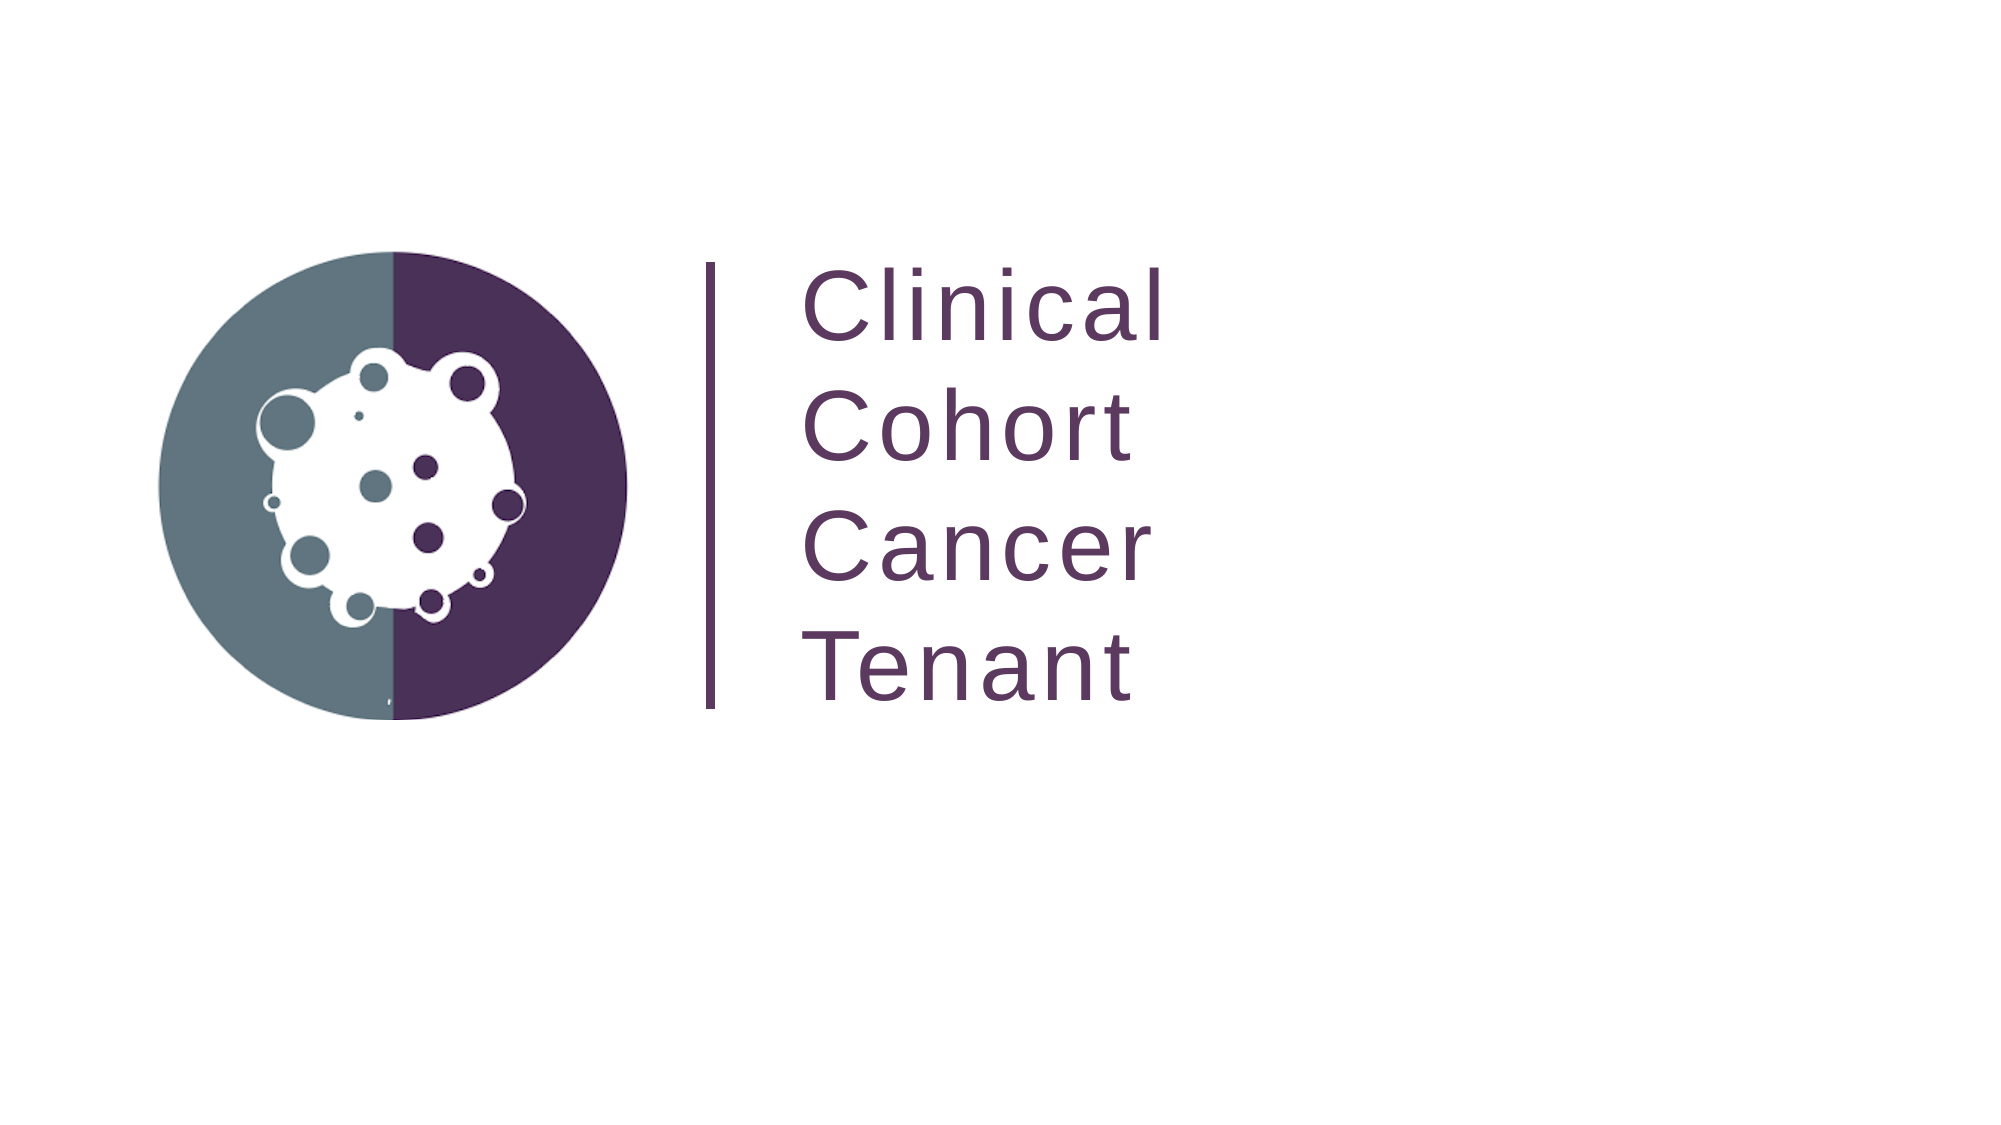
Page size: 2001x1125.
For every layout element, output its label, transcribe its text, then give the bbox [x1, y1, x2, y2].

text_box Clinical Cohort Cancer Tenant [785, 233, 1512, 776]
picture [156, 250, 630, 720]
